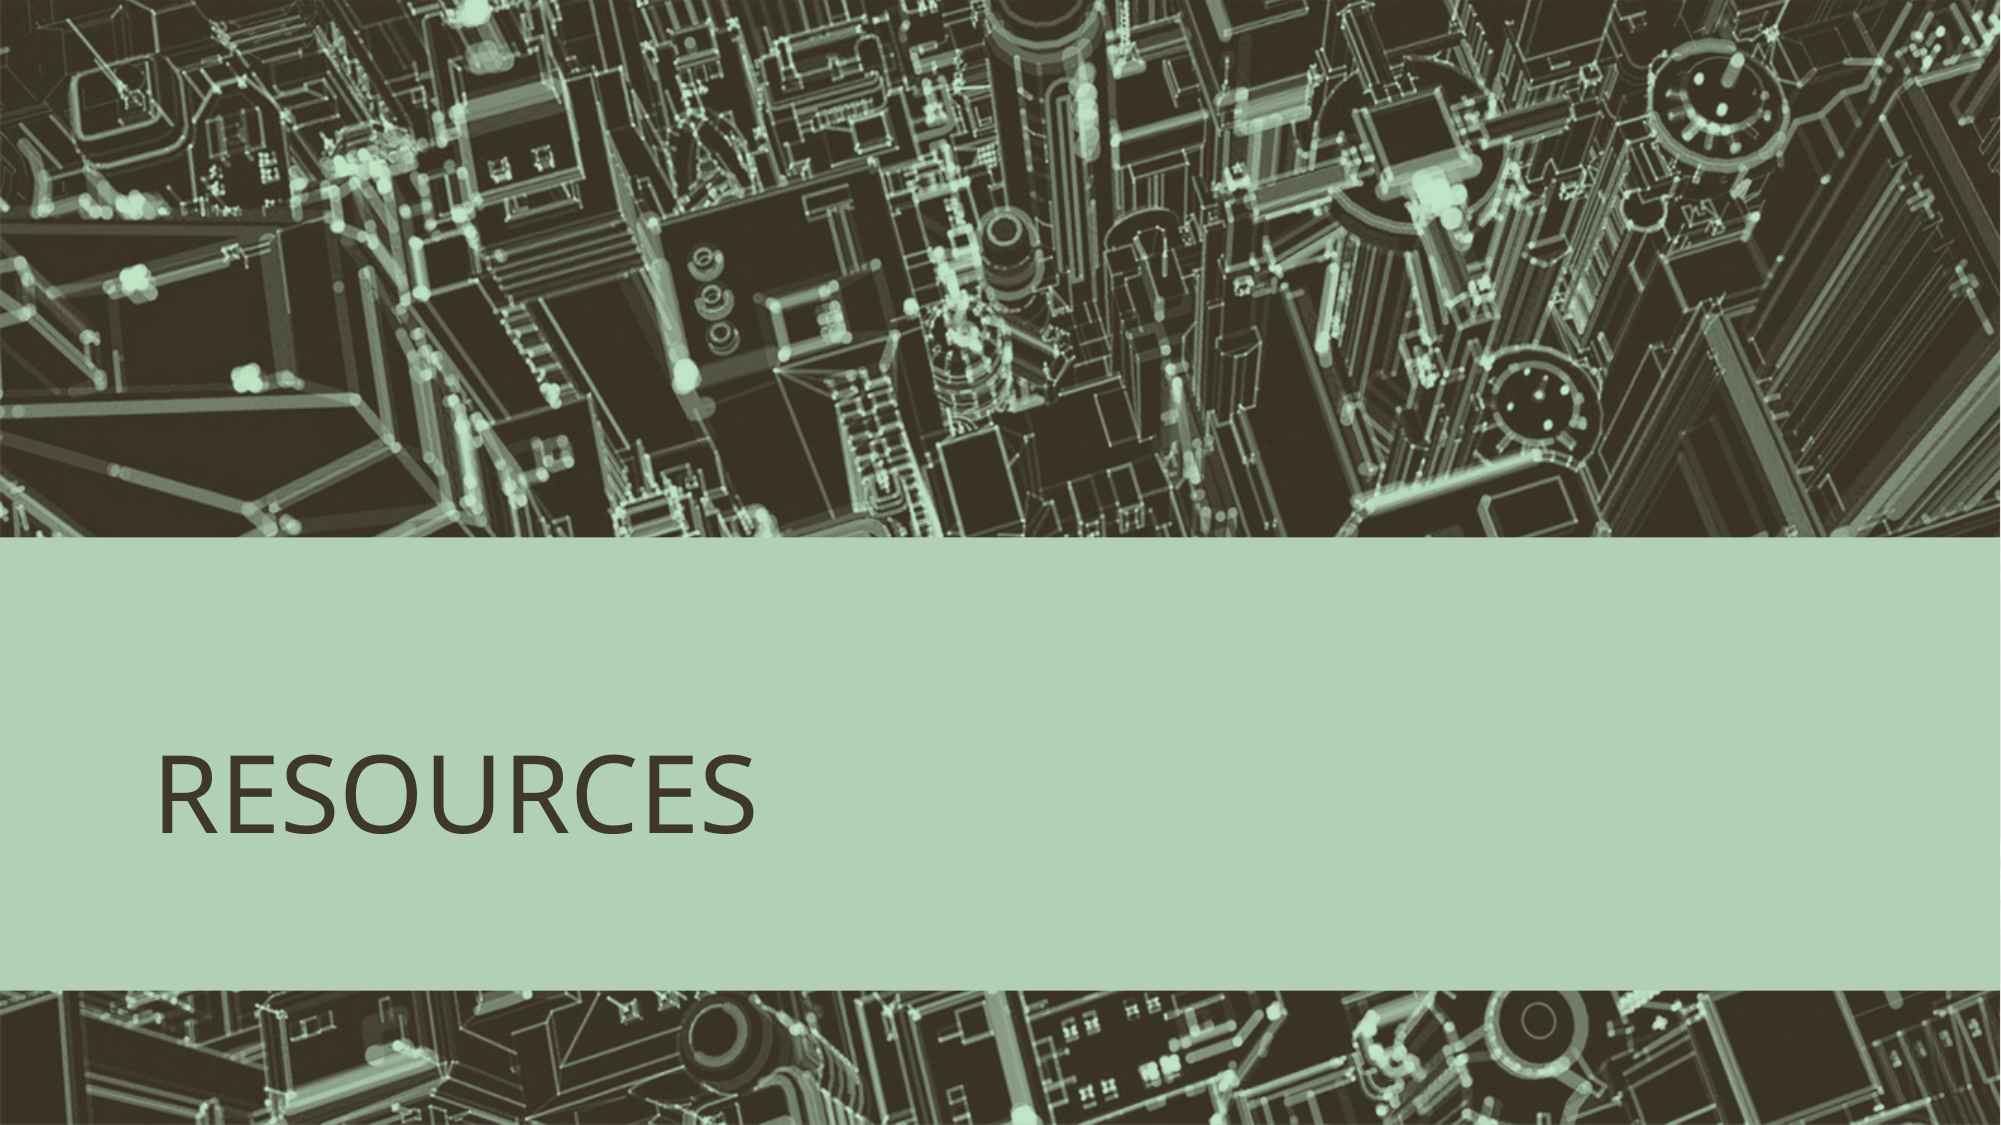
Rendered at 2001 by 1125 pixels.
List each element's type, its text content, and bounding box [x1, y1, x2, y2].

title RESOURCES [138, 562, 1713, 865]
picture [0, 0, 2001, 1125]
